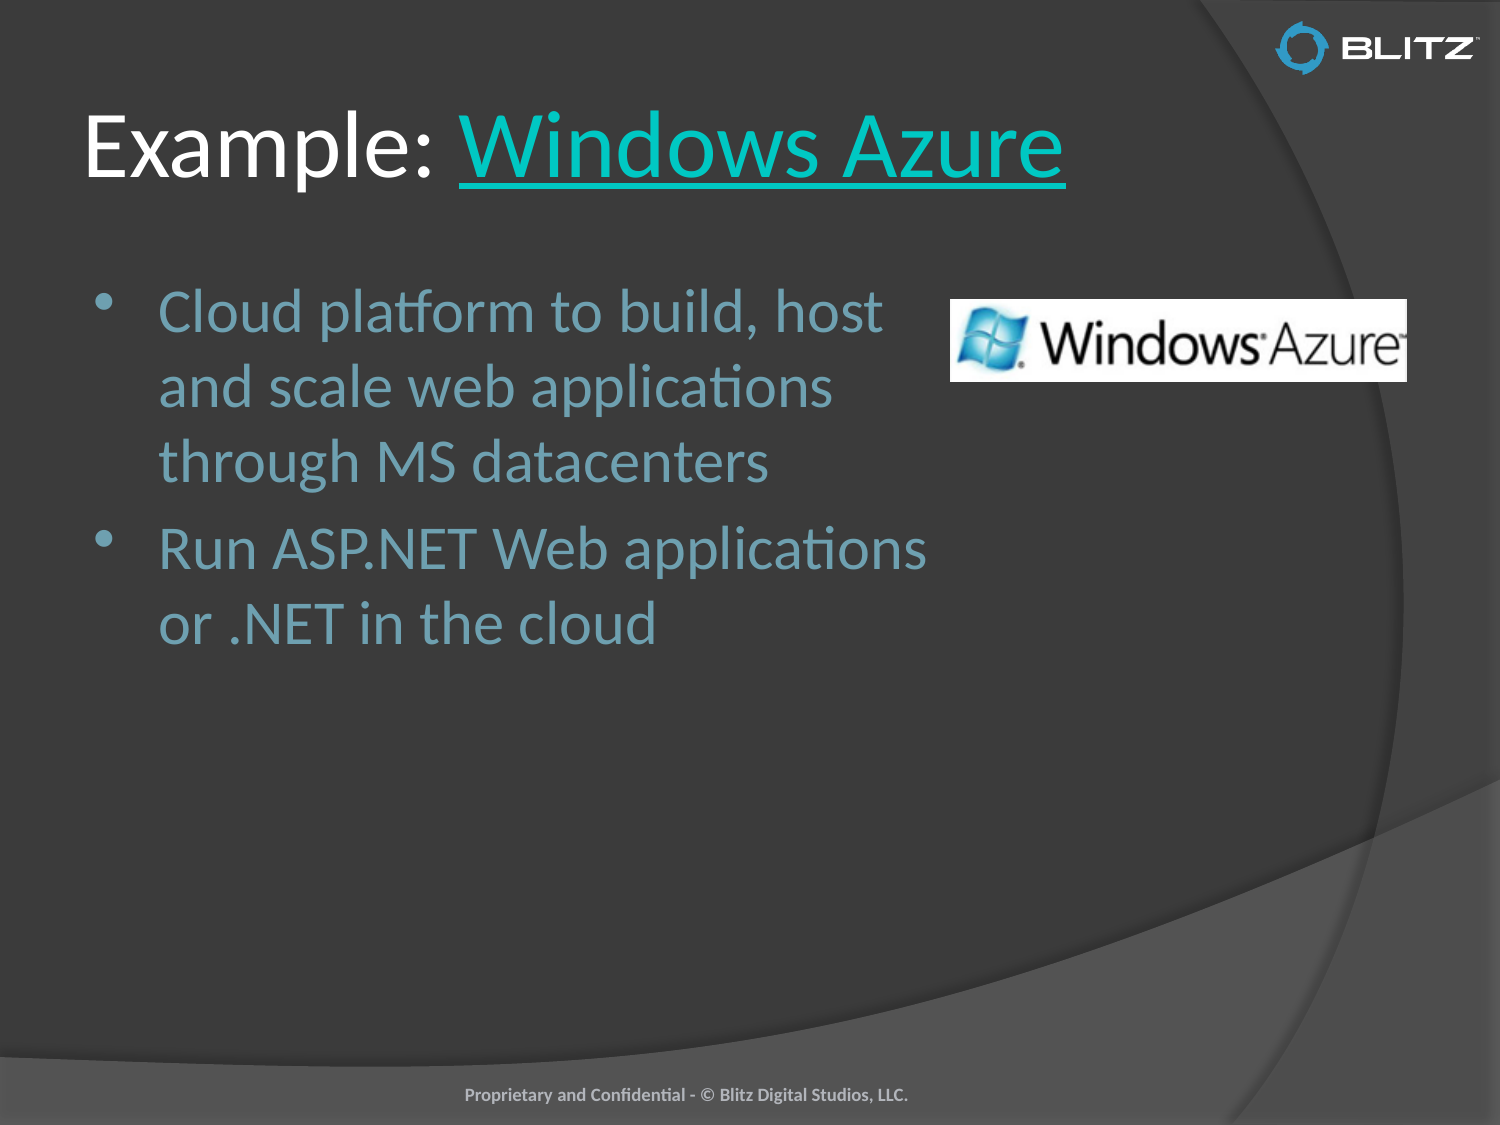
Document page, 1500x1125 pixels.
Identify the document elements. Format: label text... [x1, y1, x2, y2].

list Cloud platform to build, host and scale web applications through MS datacenters Run ASP.NET Web applications or .NET in the cloud [75, 262, 950, 1013]
title Example: Windows Azure [75, 45, 1300, 233]
picture [949, 299, 1407, 382]
picture [1275, 21, 1480, 75]
